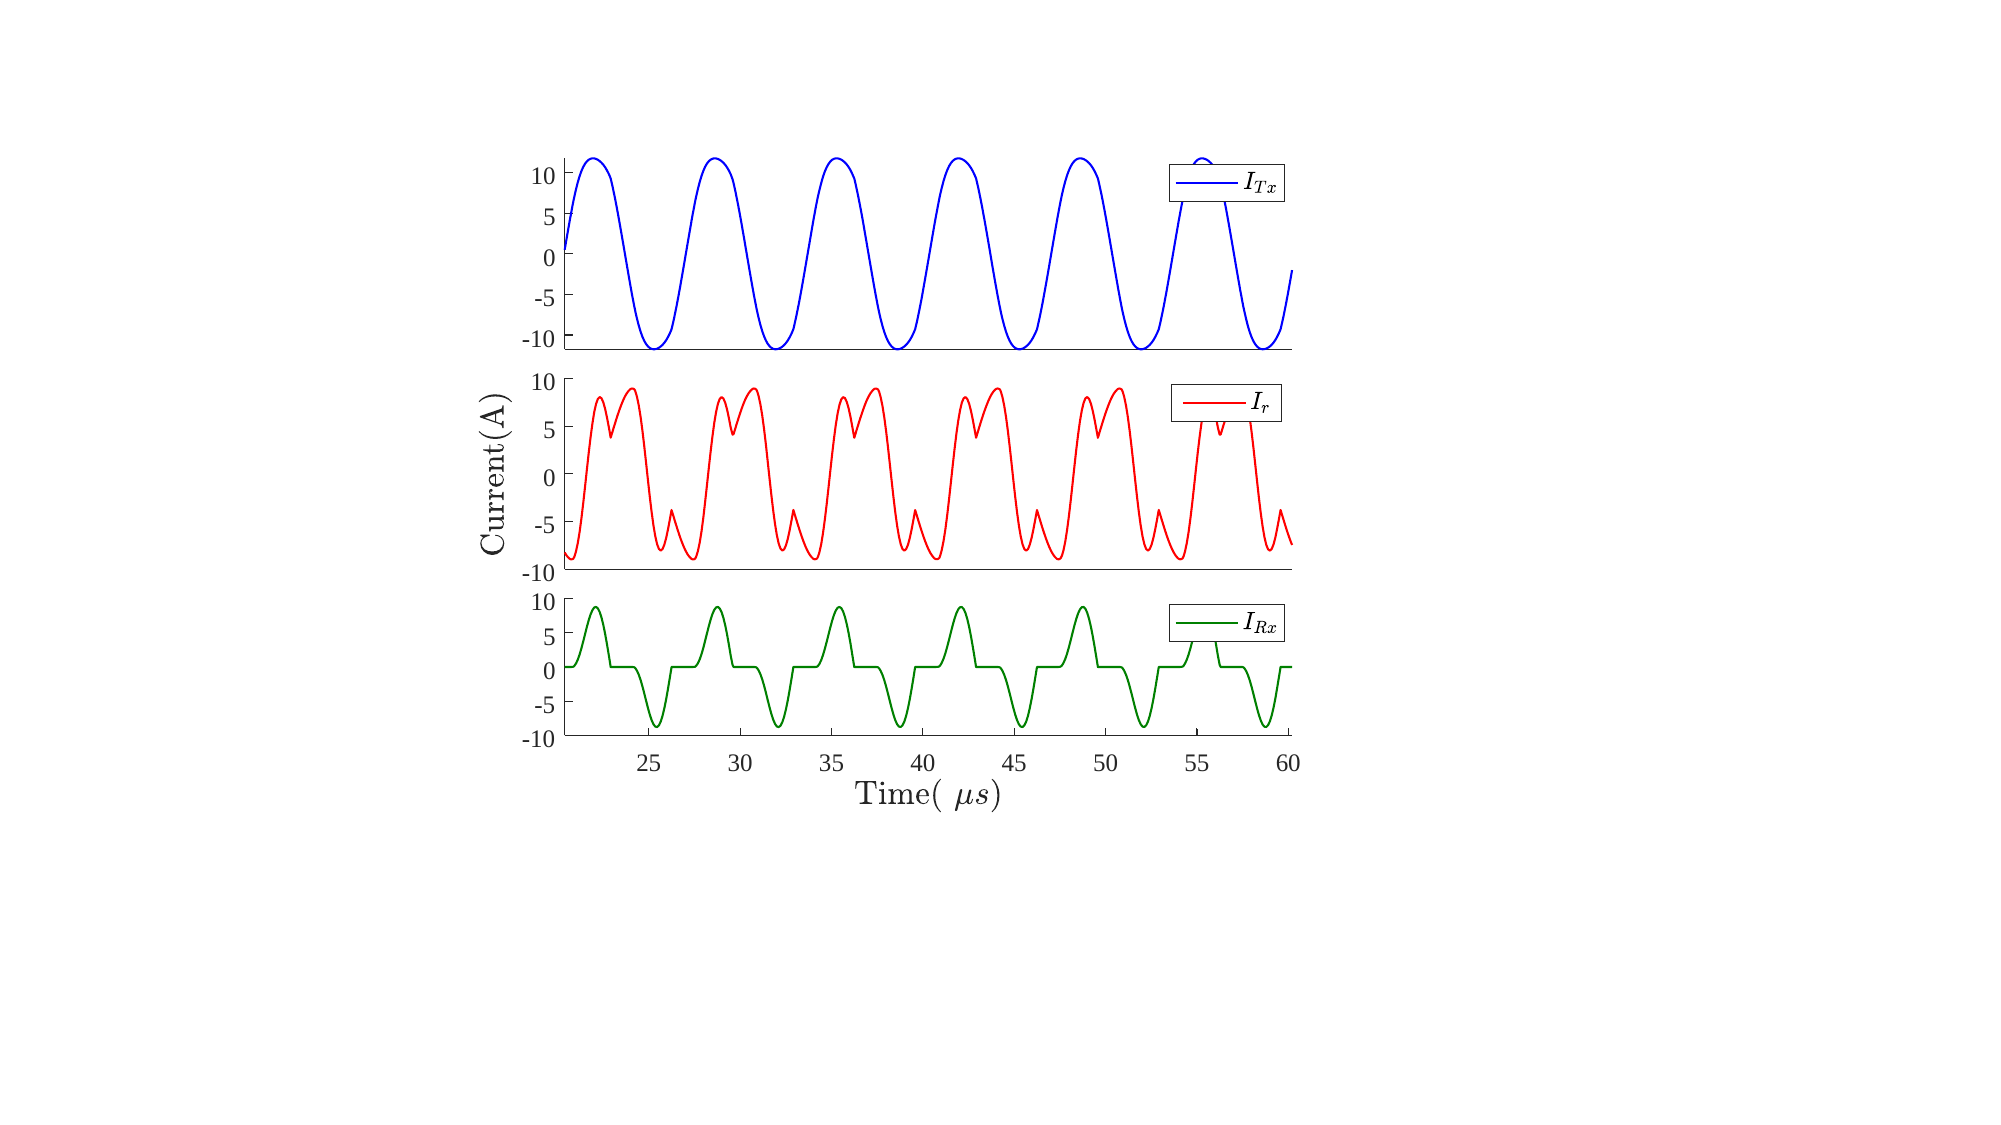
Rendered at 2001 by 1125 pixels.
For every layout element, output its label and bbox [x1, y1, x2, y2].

picture [442, 140, 1380, 815]
